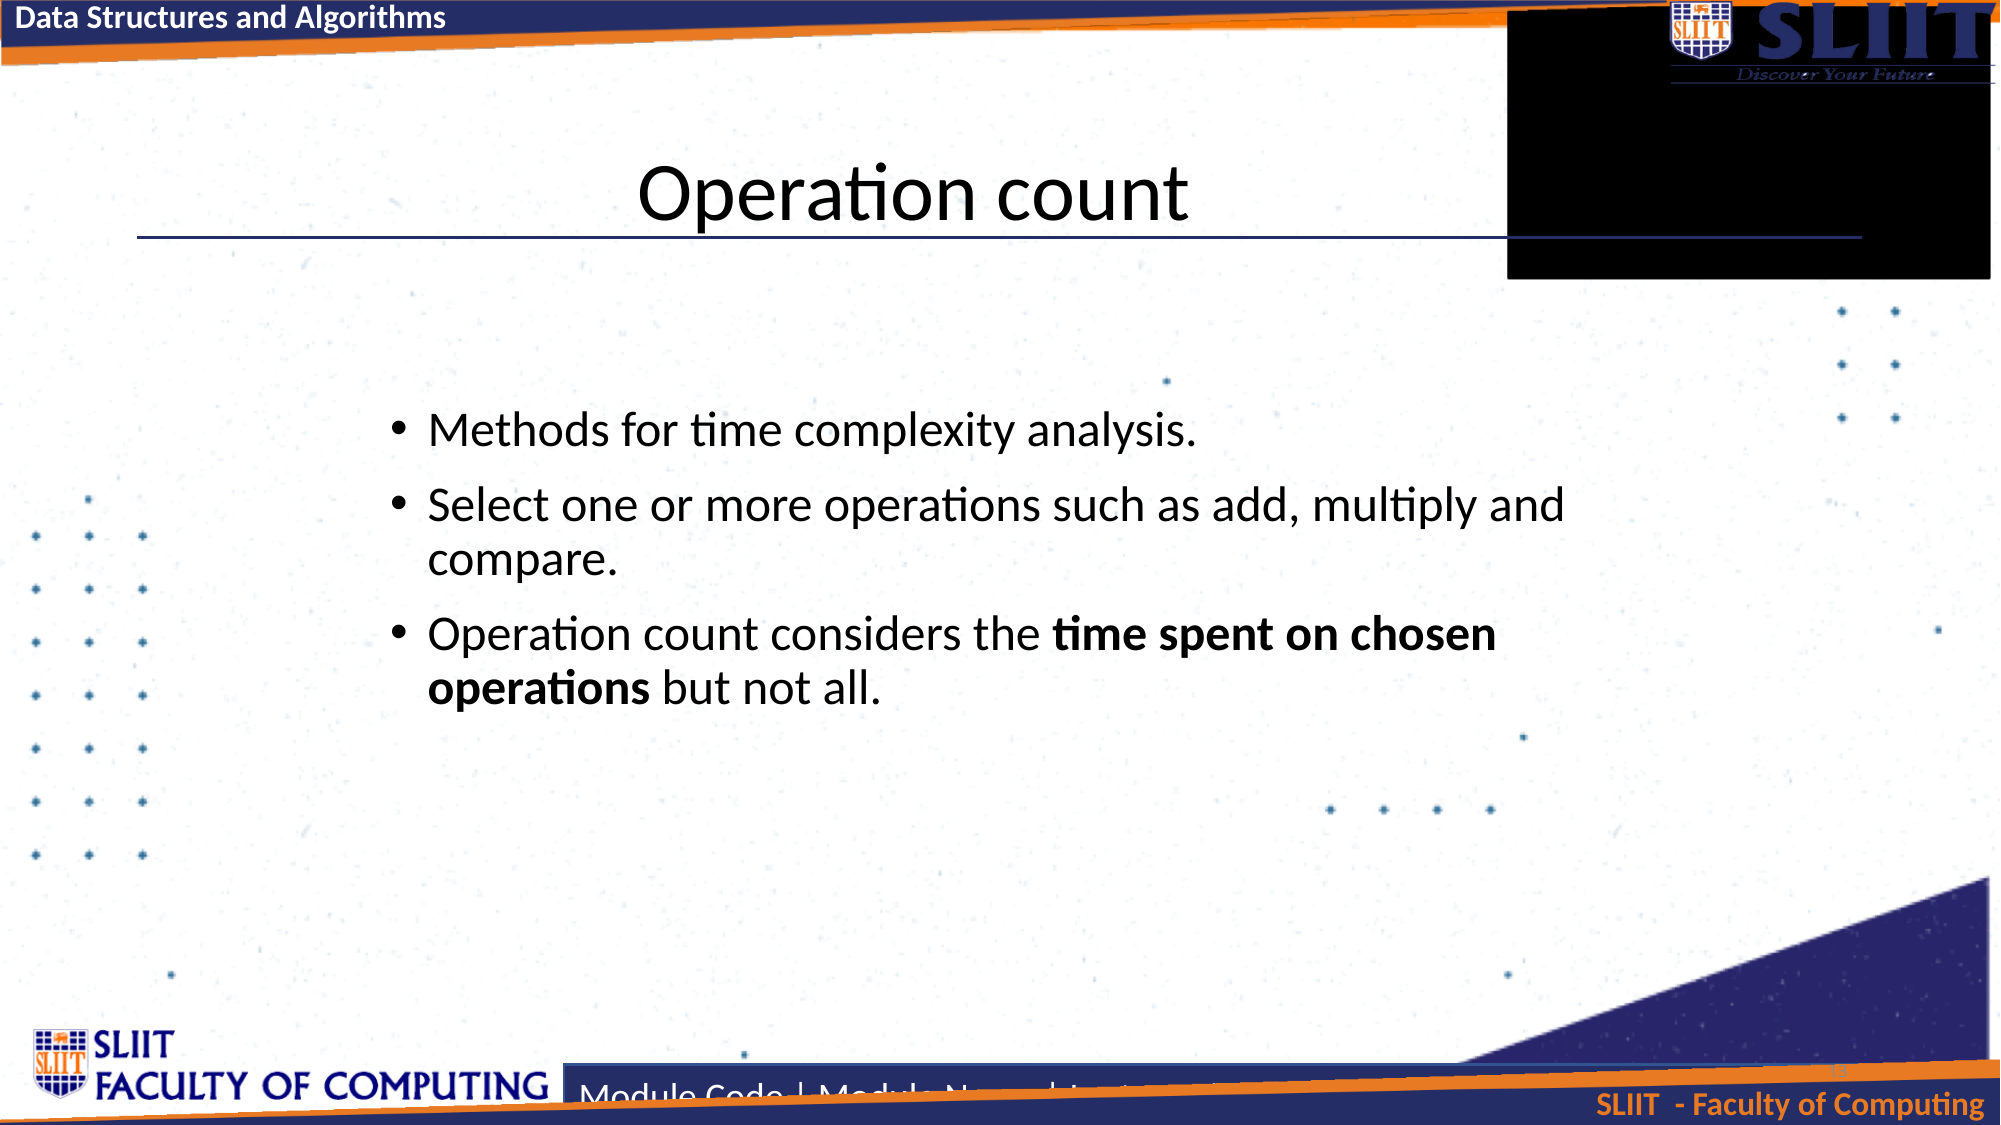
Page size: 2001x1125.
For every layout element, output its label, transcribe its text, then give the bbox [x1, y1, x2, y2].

title Operation count [275, 99, 1554, 288]
slide_number 13 [1412, 1042, 1863, 1103]
picture [0, 0, 2000, 1125]
list Methods for time complexity analysis. Select one or more operations such as add, multiply and compare. Operation count considers the time spent on chosen operations but not all. [375, 324, 1650, 1000]
